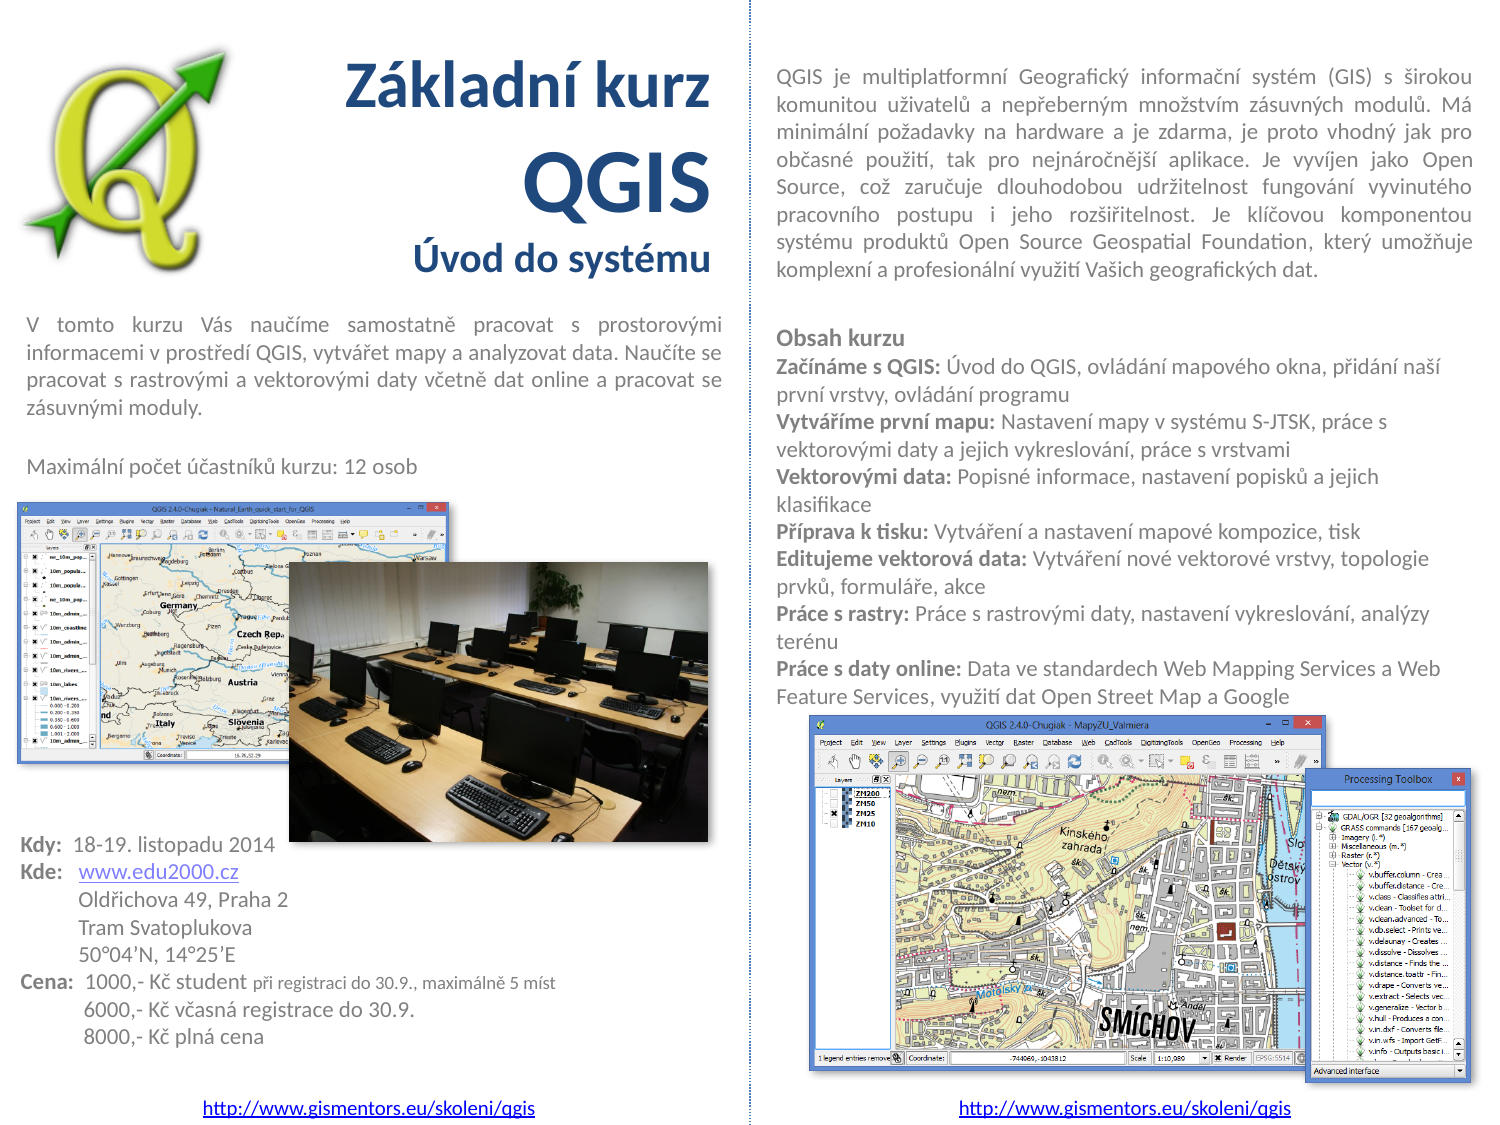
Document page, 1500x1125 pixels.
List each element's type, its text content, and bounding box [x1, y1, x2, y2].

text_box Kdy: 18-19. listopadu 2014 Kde: www.edu2000.cz Oldřichova 49, Praha 2 Tram Svatoplukova 50°04’N, 14°25’E Cena: 1000,- Kč student při registraci do 30.9., maximálně 5 míst 6000,- Kč včasná registrace do 30.9. 8000,- Kč plná cena [4, 820, 705, 1084]
text_box http://www.gismentors.eu/skoleni/qgis [754, 1085, 1500, 1125]
text_box QGIS je multiplatformní Geografický informační systém (GIS) s širokou komunitou uživatelů a nepřeberným množstvím zásuvných modulů. Má minimální požadavky na hardware a je zdarma, je proto vhodný jak pro občasné použití, tak pro nejnáročnější aplikace. Je vyvíjen jako Open Source, což zaručuje dlouhodobou udržitelnost fungování vyvinutého pracovního postupu i jeho rozšiřitelnost. Je klíčovou komponentou systému produktů Open Source Geospatial Foundation, který umožňuje komplexní a profesionální využití Vašich geografických dat. [760, 52, 1490, 312]
text_box V tomto kurzu Vás naučíme samostatně pracovat s prostorovými informacemi v prostředí QGIS, vytvářet mapy a analyzovat data. Naučíte se pracovat s rastrovými a vektorovými daty včetně dat online a pracovat se zásuvnými moduly. [10, 301, 740, 446]
picture [808, 715, 1471, 1083]
text_box Základní kurz QGIS Úvod do systému [253, 17, 728, 301]
text_box Maximální počet účastníků kurzu: 12 osob [10, 442, 705, 494]
picture [0, 18, 257, 300]
picture [17, 502, 709, 842]
text_box Obsah kurzu Začínáme s QGIS: Úvod do QGIS, ovládání mapového okna, přidání naší první vrstvy, ovládání programu Vytváříme první mapu: Nastavení mapy v systému S-JTSK, práce s vektorovými daty a jejich vykreslování, práce s vrstvami Vektorovými data: Popisné informace, nastavení popisků a jejich klasifikace Příprava k tisku: Vytváření a nastavení mapové kompozice, tisk Editujeme vektorová data: Vytváření nové vektorové vrstvy, topologie prvků, formuláře, akce Práce s rastry: Práce s rastrovými daty, nastavení vykreslování, analýzy terénu Práce s daty online: Data ve standardech Web Mapping Services a Web Feature Services, využití dat Open Street Map a Google [760, 312, 1490, 730]
text_box http://www.gismentors.eu/skoleni/qgis [0, 1085, 745, 1125]
